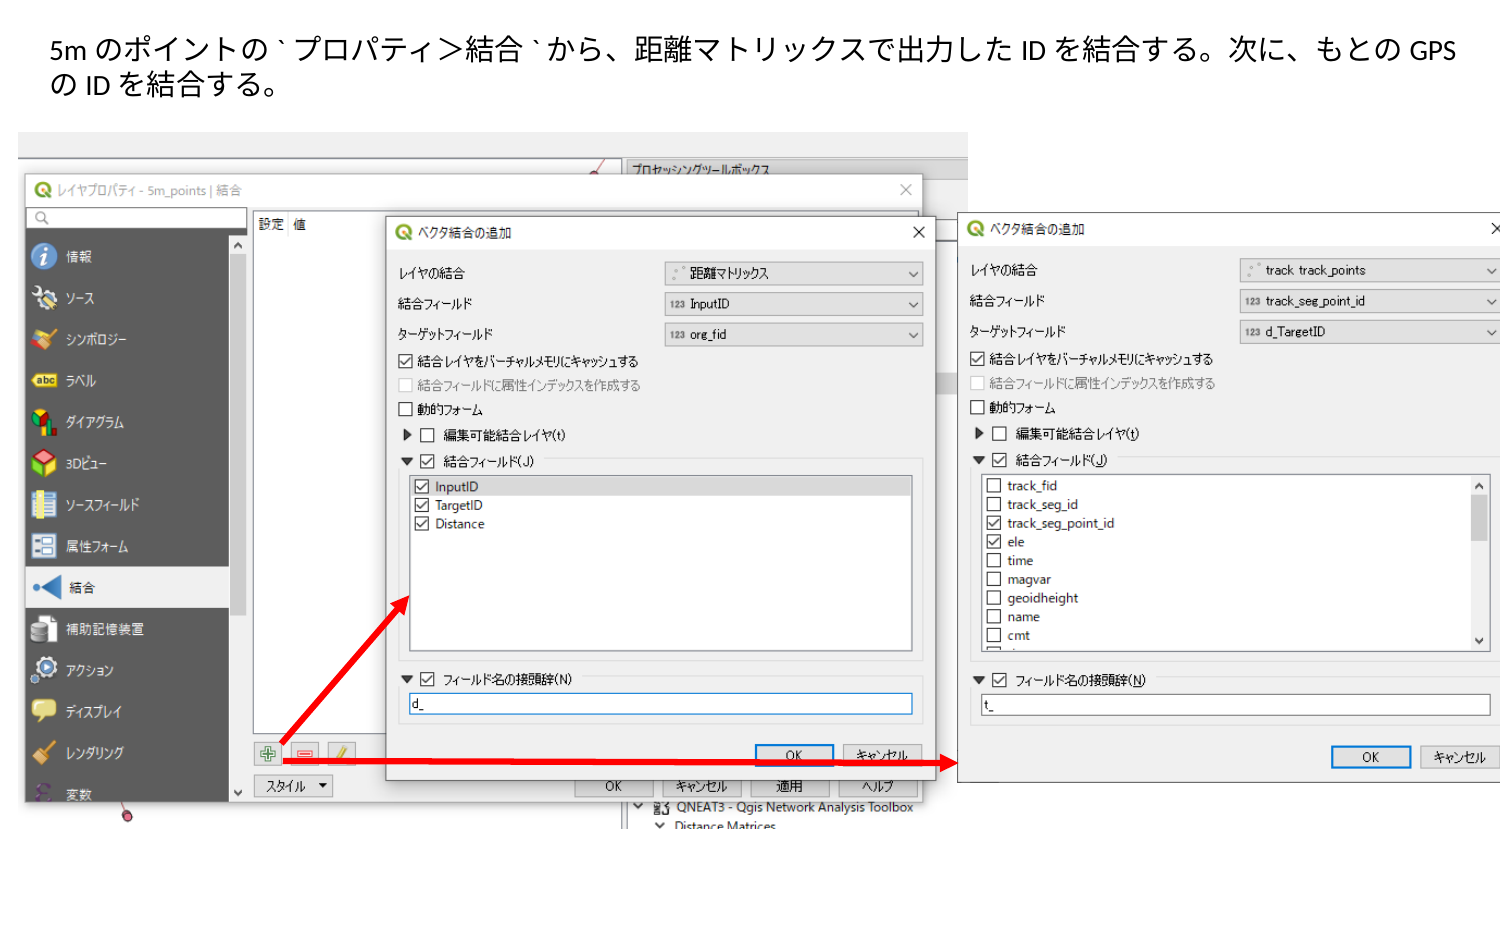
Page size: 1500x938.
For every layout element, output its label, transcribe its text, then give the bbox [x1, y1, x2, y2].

picture [18, 132, 1500, 829]
text_box 5mのポイントの`プロパティ＞結合`から、距離マトリックスで出力したIDを結合する。次に、もとのGPSのIDを結合する。 [34, 24, 1482, 110]
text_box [281, 595, 410, 744]
